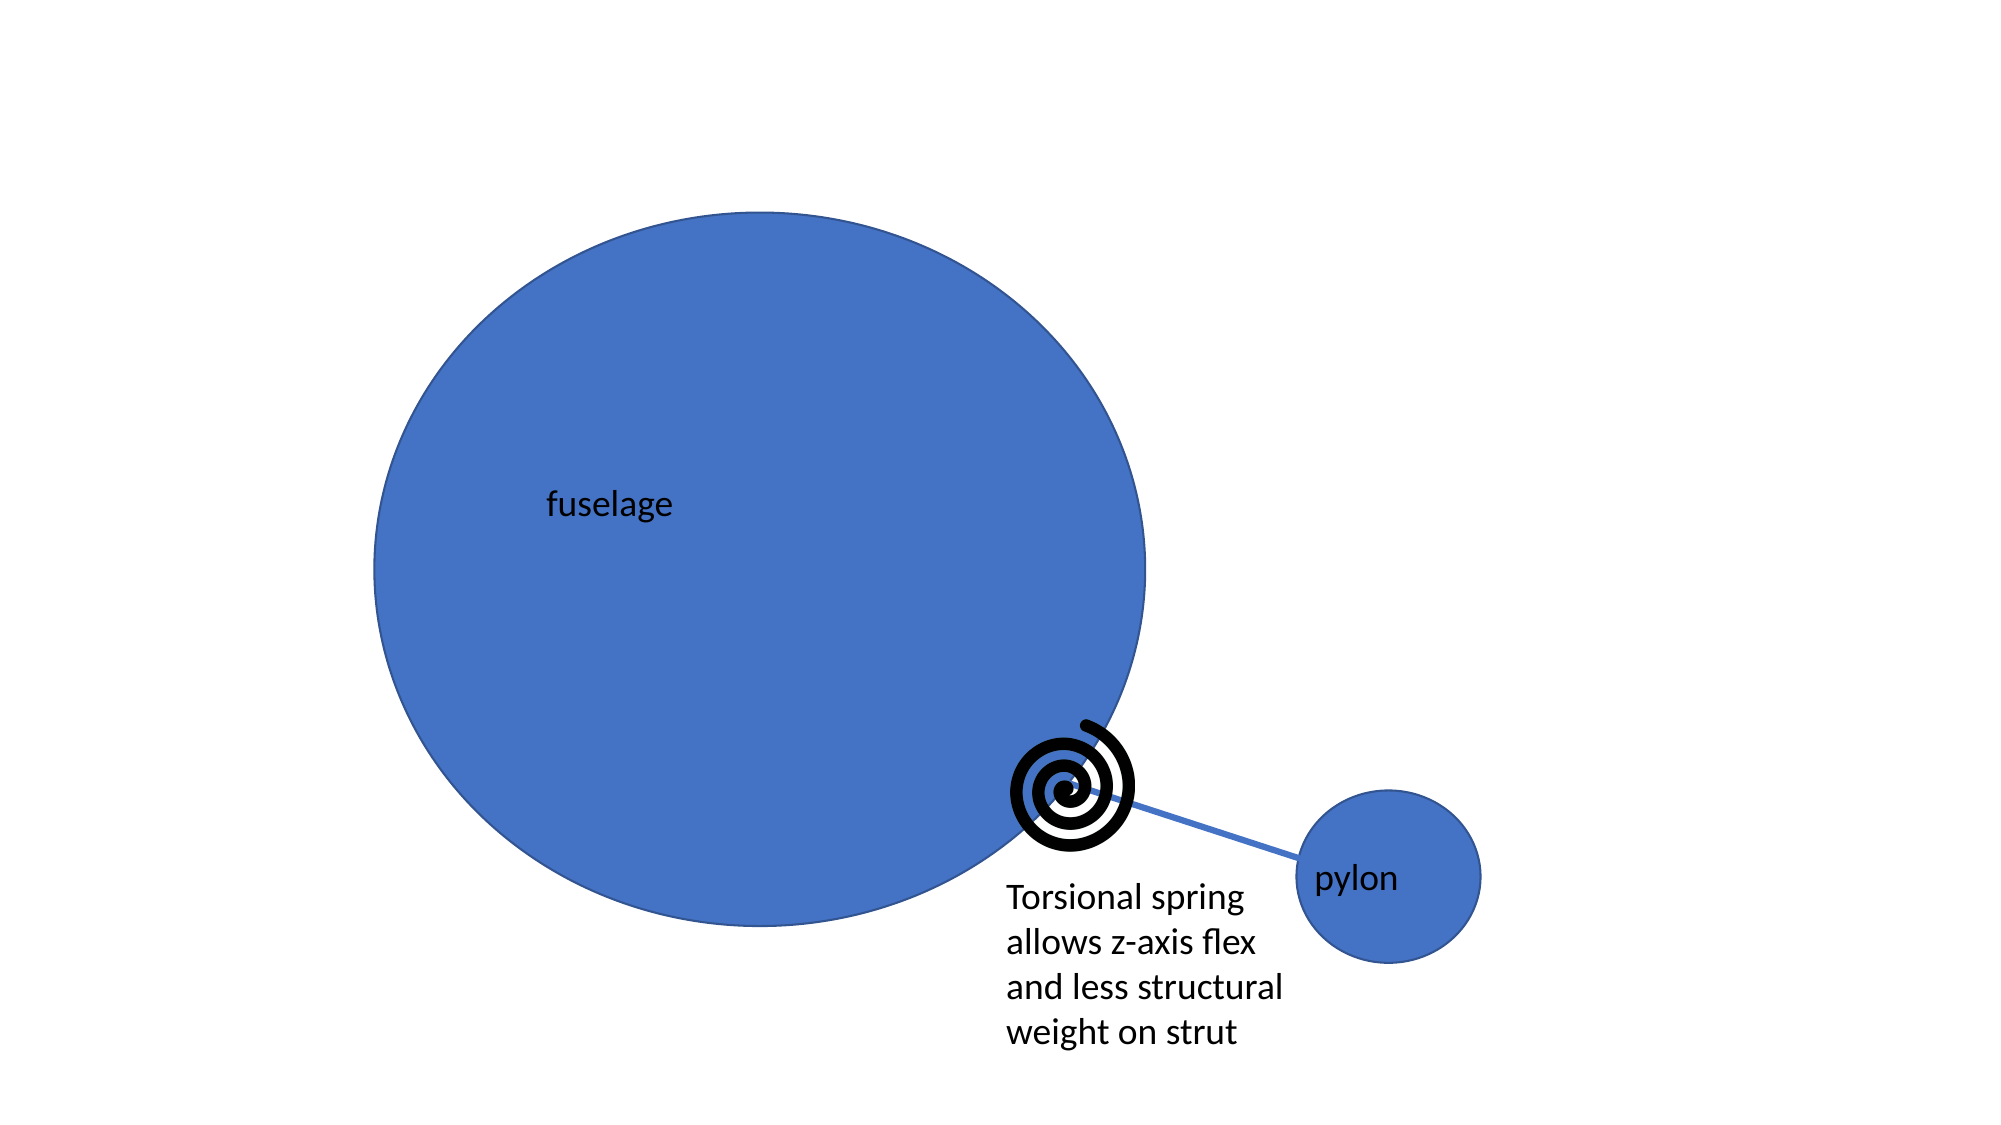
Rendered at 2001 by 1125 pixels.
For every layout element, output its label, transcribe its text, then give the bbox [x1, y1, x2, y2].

text_box [1306, 906, 1477, 964]
text_box [373, 211, 1147, 928]
text_box [1354, 789, 1476, 845]
text_box pylon [1299, 845, 1500, 906]
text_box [1026, 769, 1354, 876]
text_box fuselage [531, 471, 732, 532]
text_box Torsional spring allows z-axis flex and less structural weight on strut [991, 864, 1306, 1060]
picture [1010, 718, 1135, 853]
